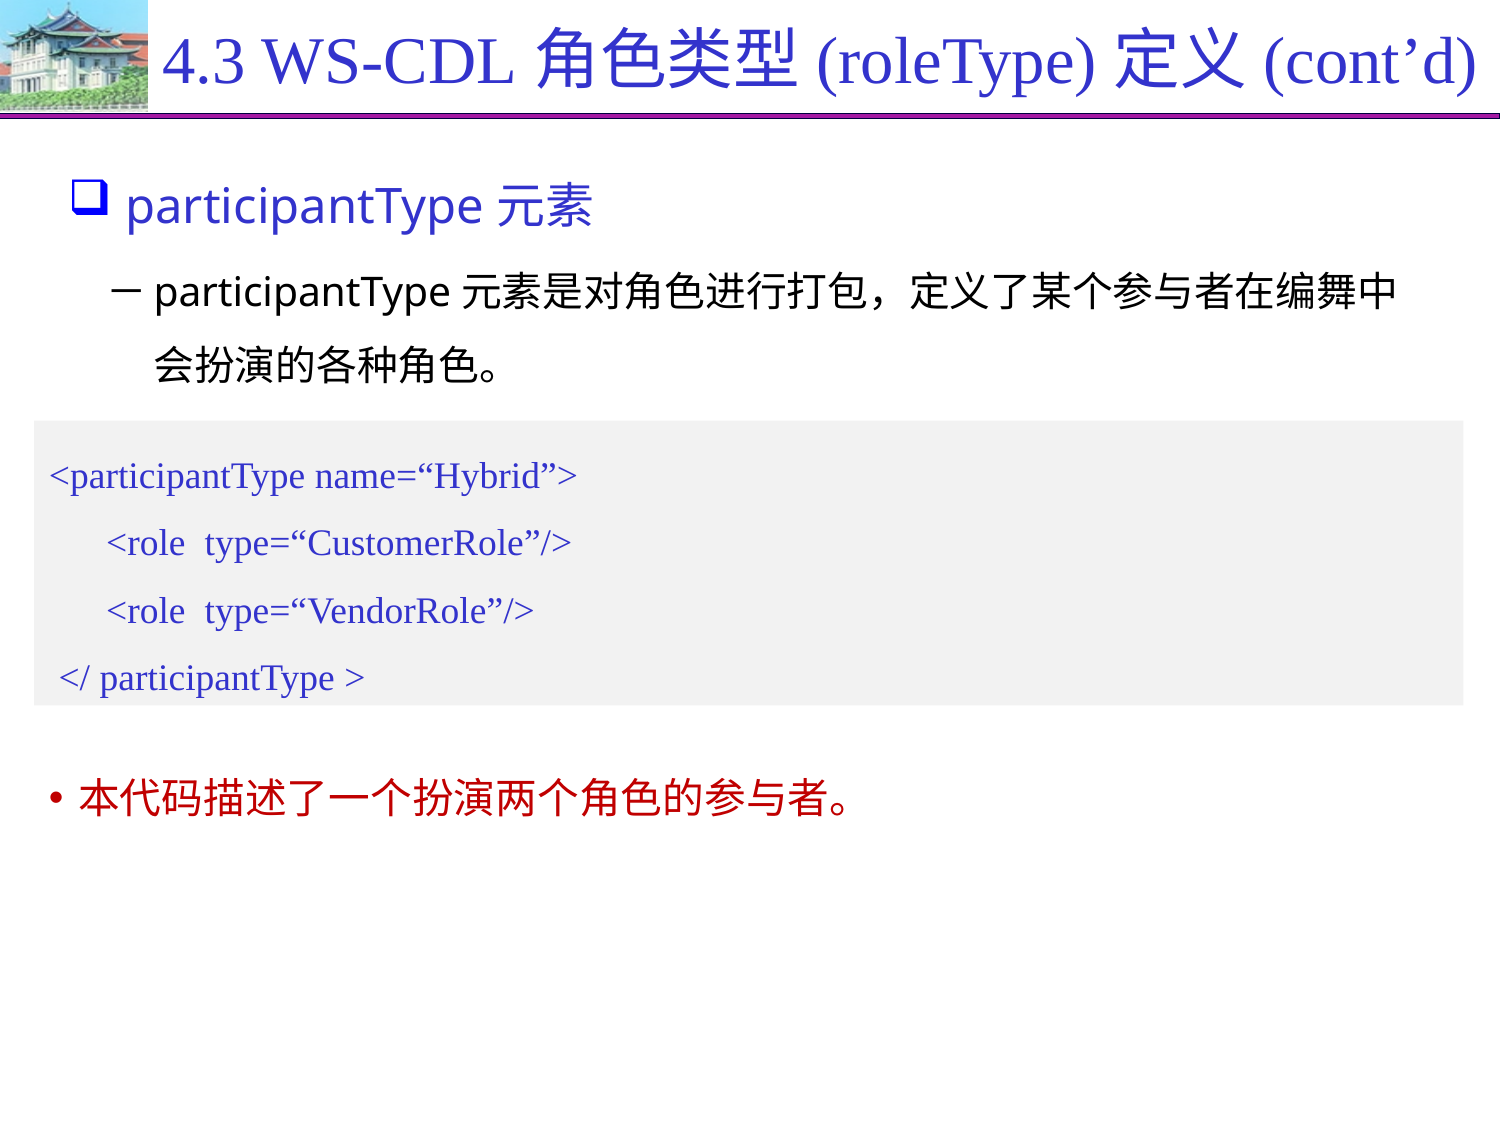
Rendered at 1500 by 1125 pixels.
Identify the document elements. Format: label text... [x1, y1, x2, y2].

text_box <participantType name=“Hybrid”> <role type=“CustomerRole”/> <role type=“VendorRole”/> </ participantType > [34, 420, 1464, 706]
picture [0, 0, 147, 112]
list participantType元素 participantType元素是对角色进行打包，定义了某个参与者在编舞中会扮演的各种角色。 [53, 137, 1425, 398]
text_box 本代码描述了一个扮演两个角色的参与者。 [34, 739, 1464, 830]
title 4.3 WS-CDL角色类型(roleType)定义(cont’d) [147, 0, 1500, 114]
